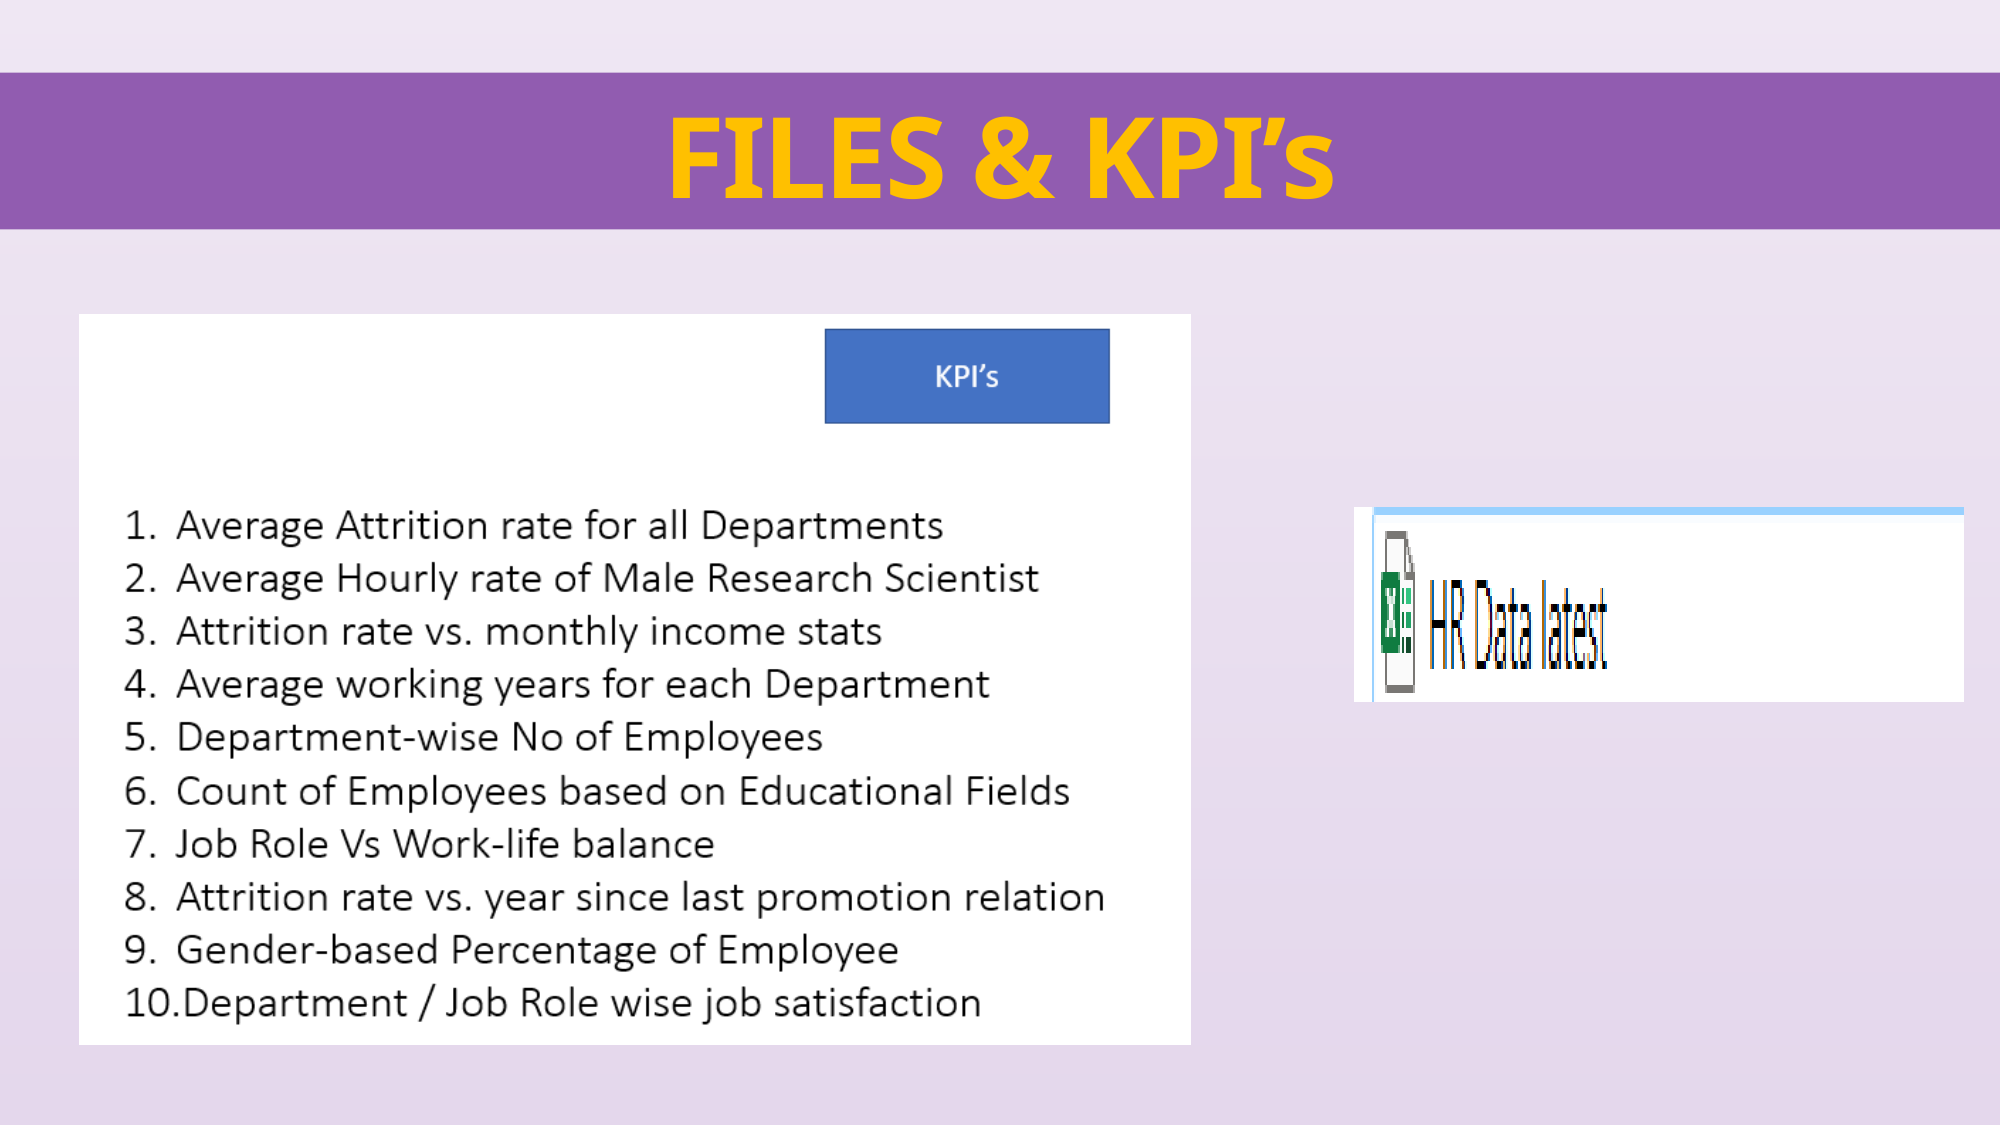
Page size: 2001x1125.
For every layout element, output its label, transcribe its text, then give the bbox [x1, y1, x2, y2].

title FILES & KPI’s [0, 72, 2000, 230]
picture [78, 314, 1191, 1045]
picture [1354, 507, 1965, 702]
